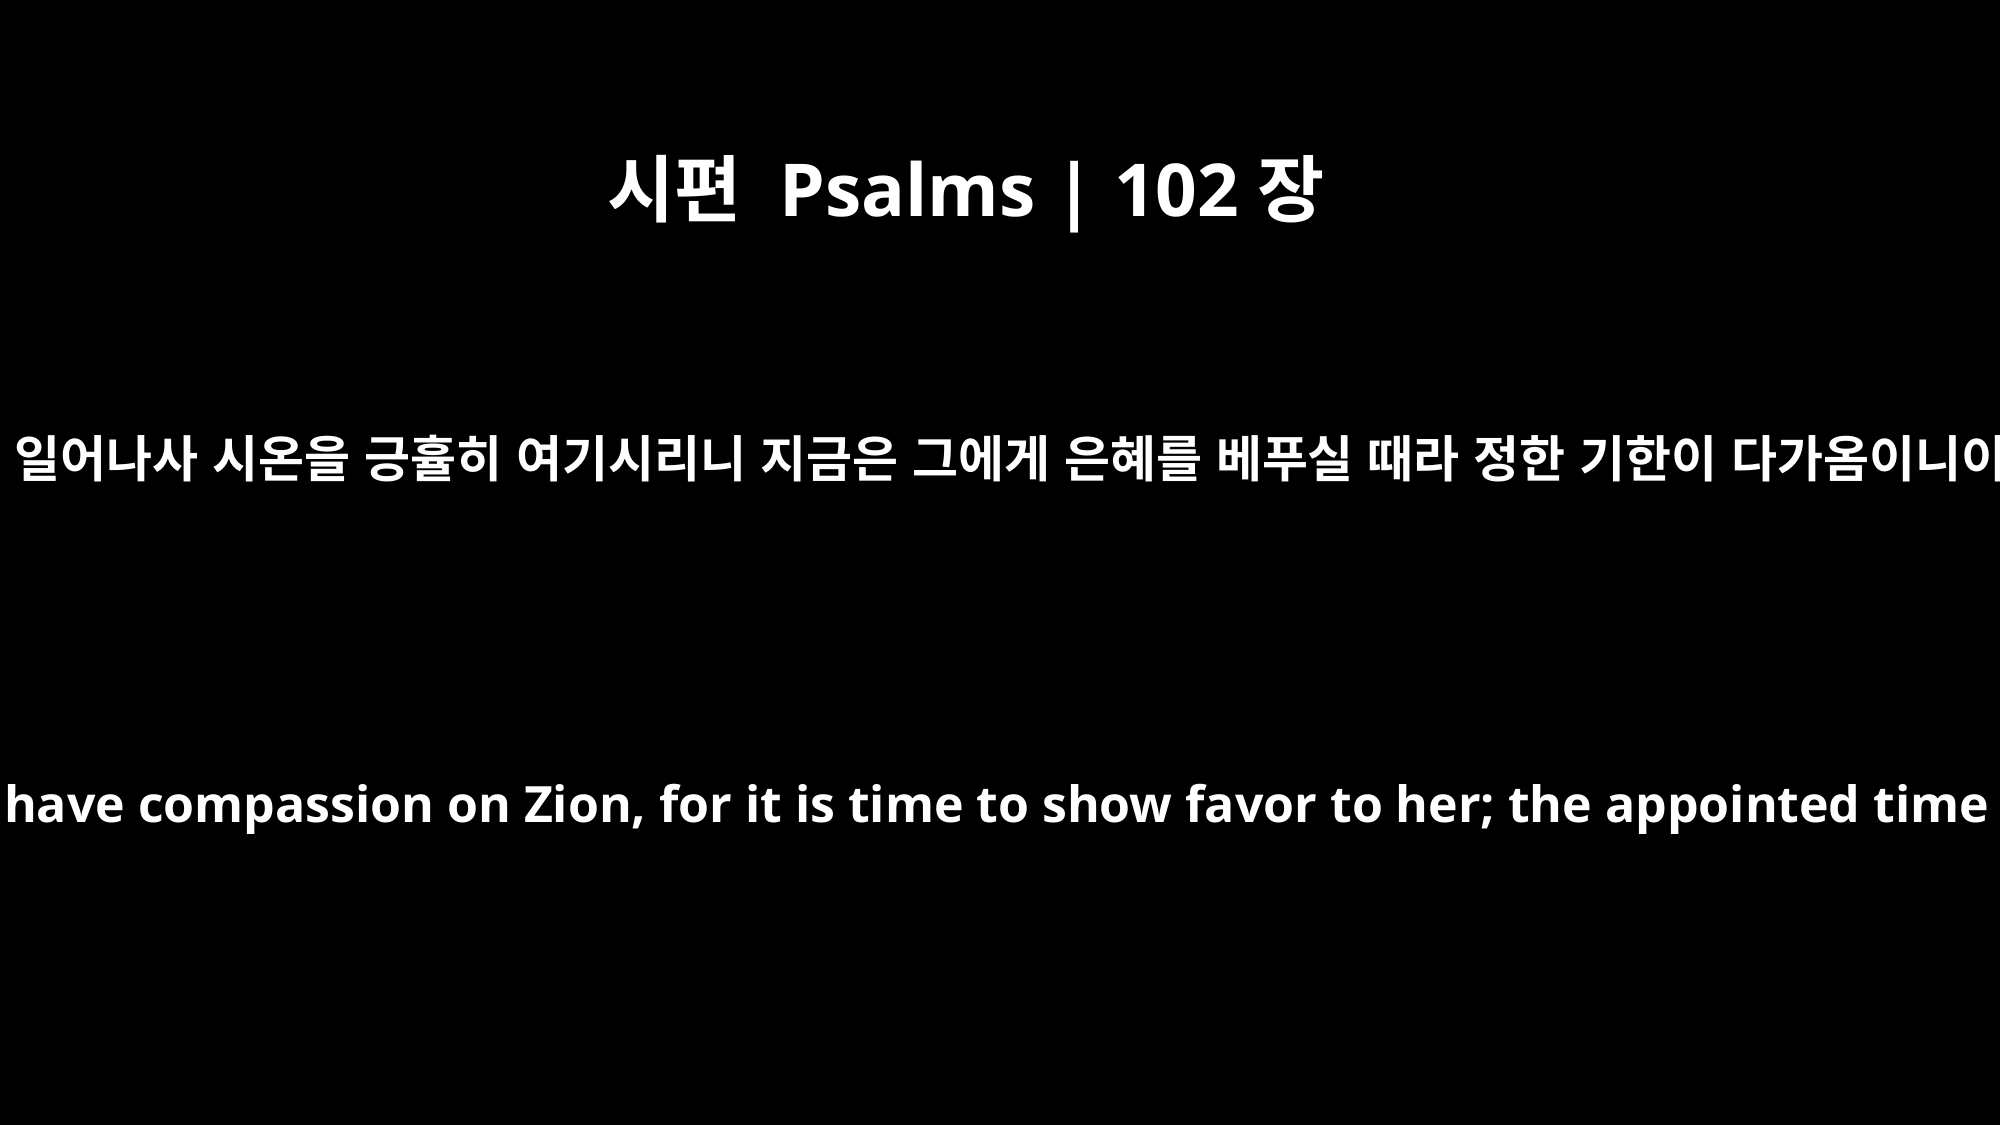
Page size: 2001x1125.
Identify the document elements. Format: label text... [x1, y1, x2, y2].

text_box 13 주께서 일어나사 시온을 긍휼히 여기시리니 지금은 그에게 은혜를 베푸실 때라 정한 기한이 다가옴이니이다 [0, 359, 2000, 495]
text_box 시편 Psalms | 102장 [592, 136, 1340, 239]
text_box You will arise and have compassion on Zion, for it is time to show favor to her; the appointed time has come. [0, 764, 2000, 840]
